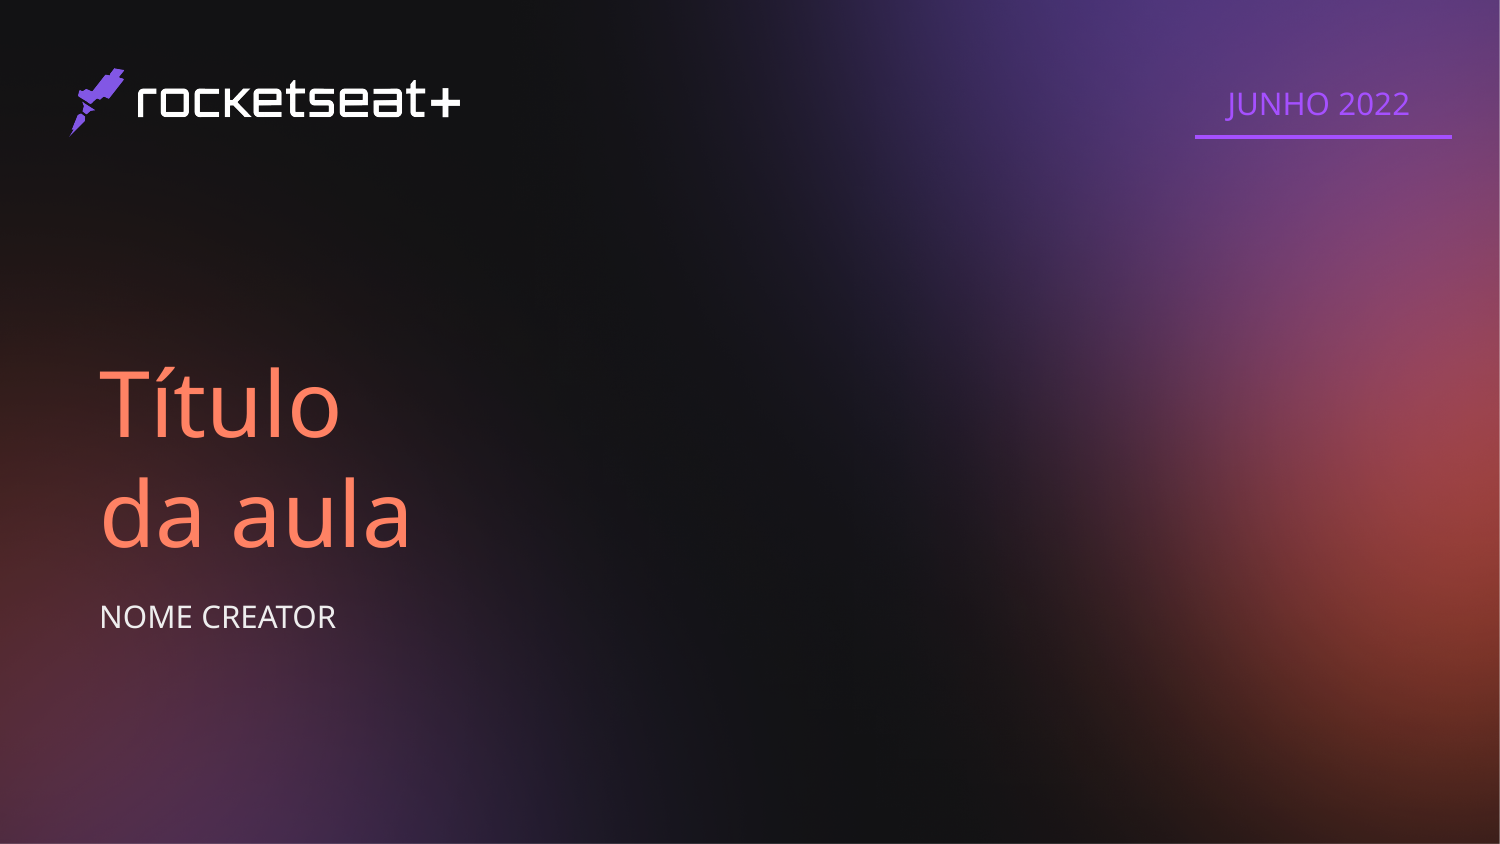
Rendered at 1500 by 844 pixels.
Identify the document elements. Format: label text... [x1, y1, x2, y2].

title JUNHO 2022 [1190, 17, 1448, 189]
title NOME CREATOR [84, 530, 366, 702]
picture [0, 0, 1500, 844]
title Título da aula [84, 330, 1143, 581]
